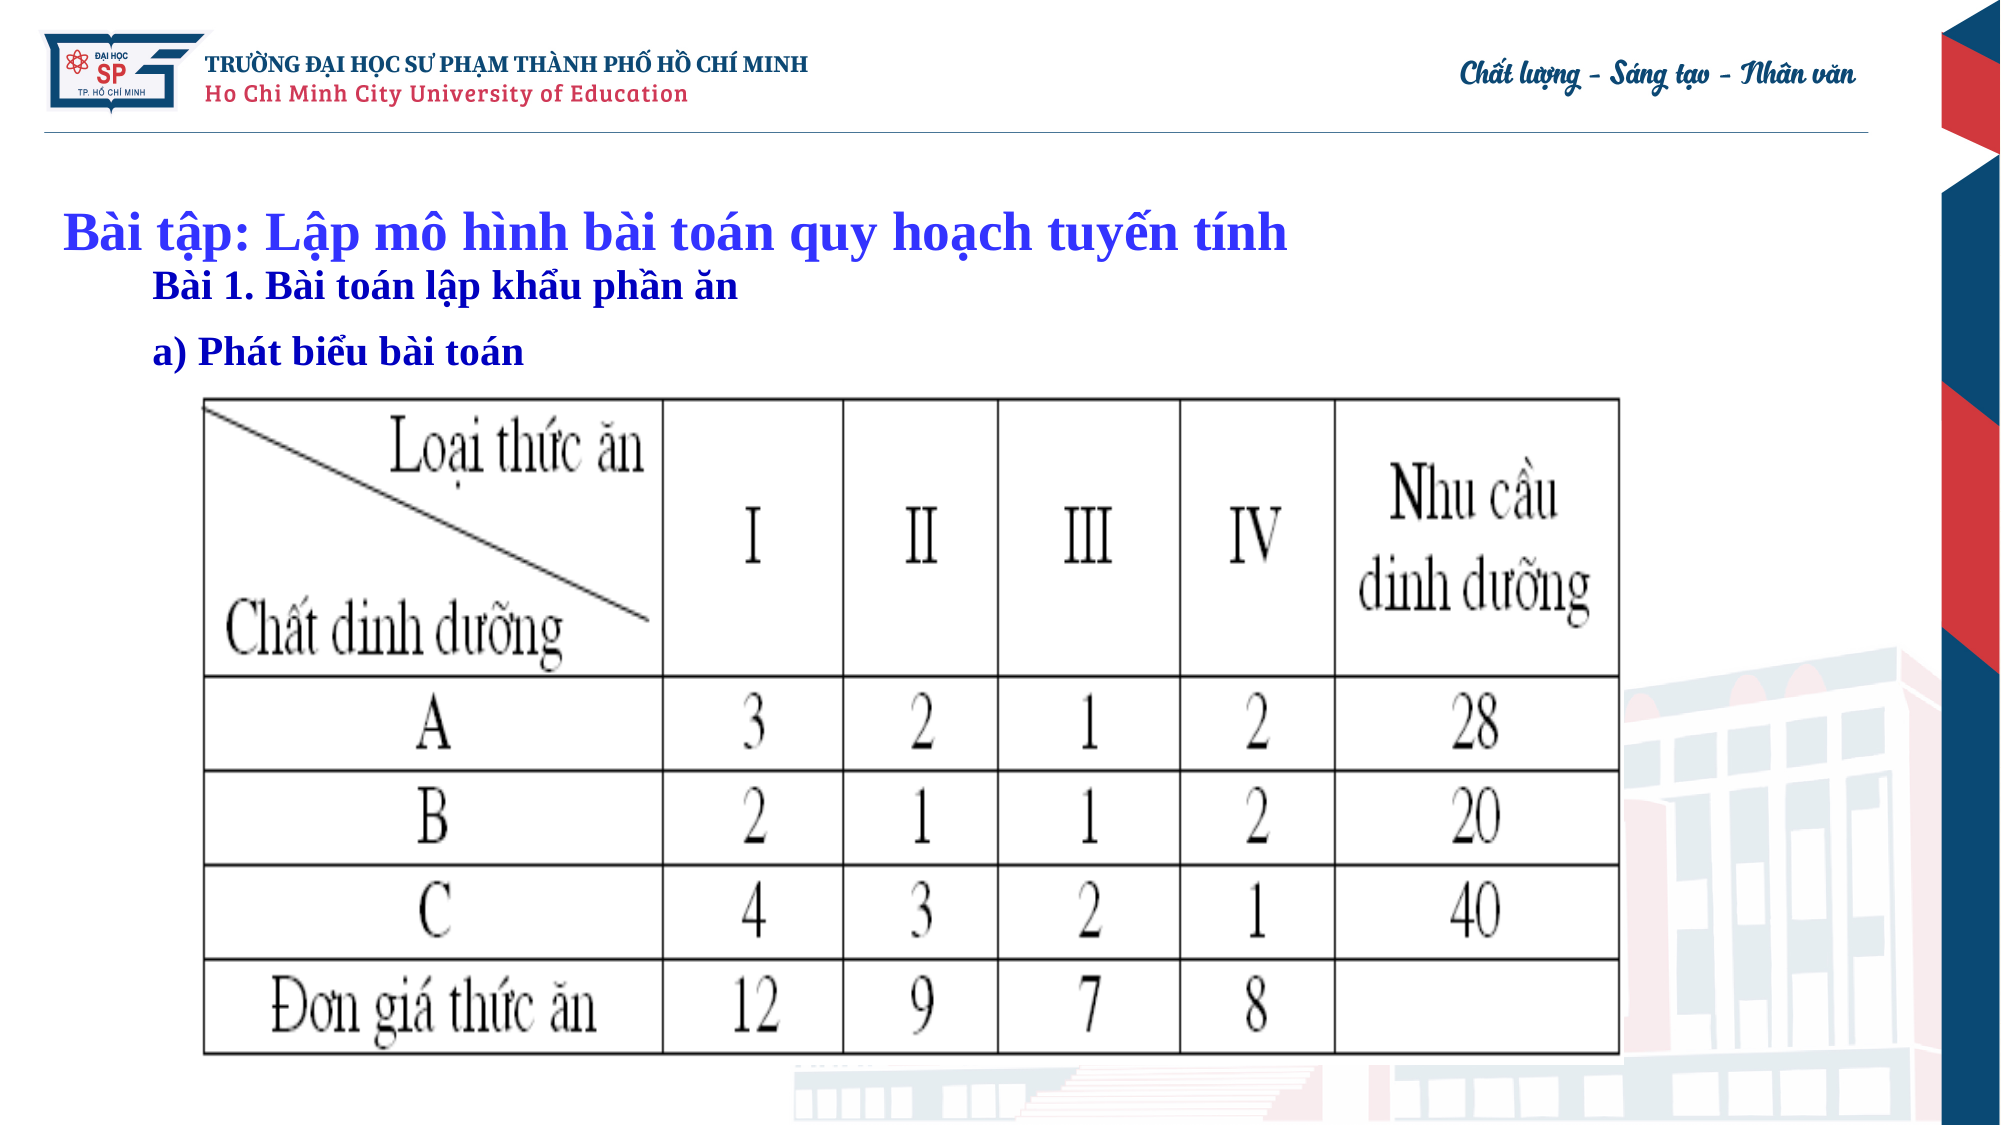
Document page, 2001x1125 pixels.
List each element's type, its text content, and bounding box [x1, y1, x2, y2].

list Bài 1. Bài toán lập khẩu phần ăn a) Phát biểu bài toán [137, 255, 1863, 1014]
title Bài tập: Lập mô hình bài toán quy hoạch tuyến tính [48, 134, 1774, 271]
picture [0, 0, 2001, 1125]
